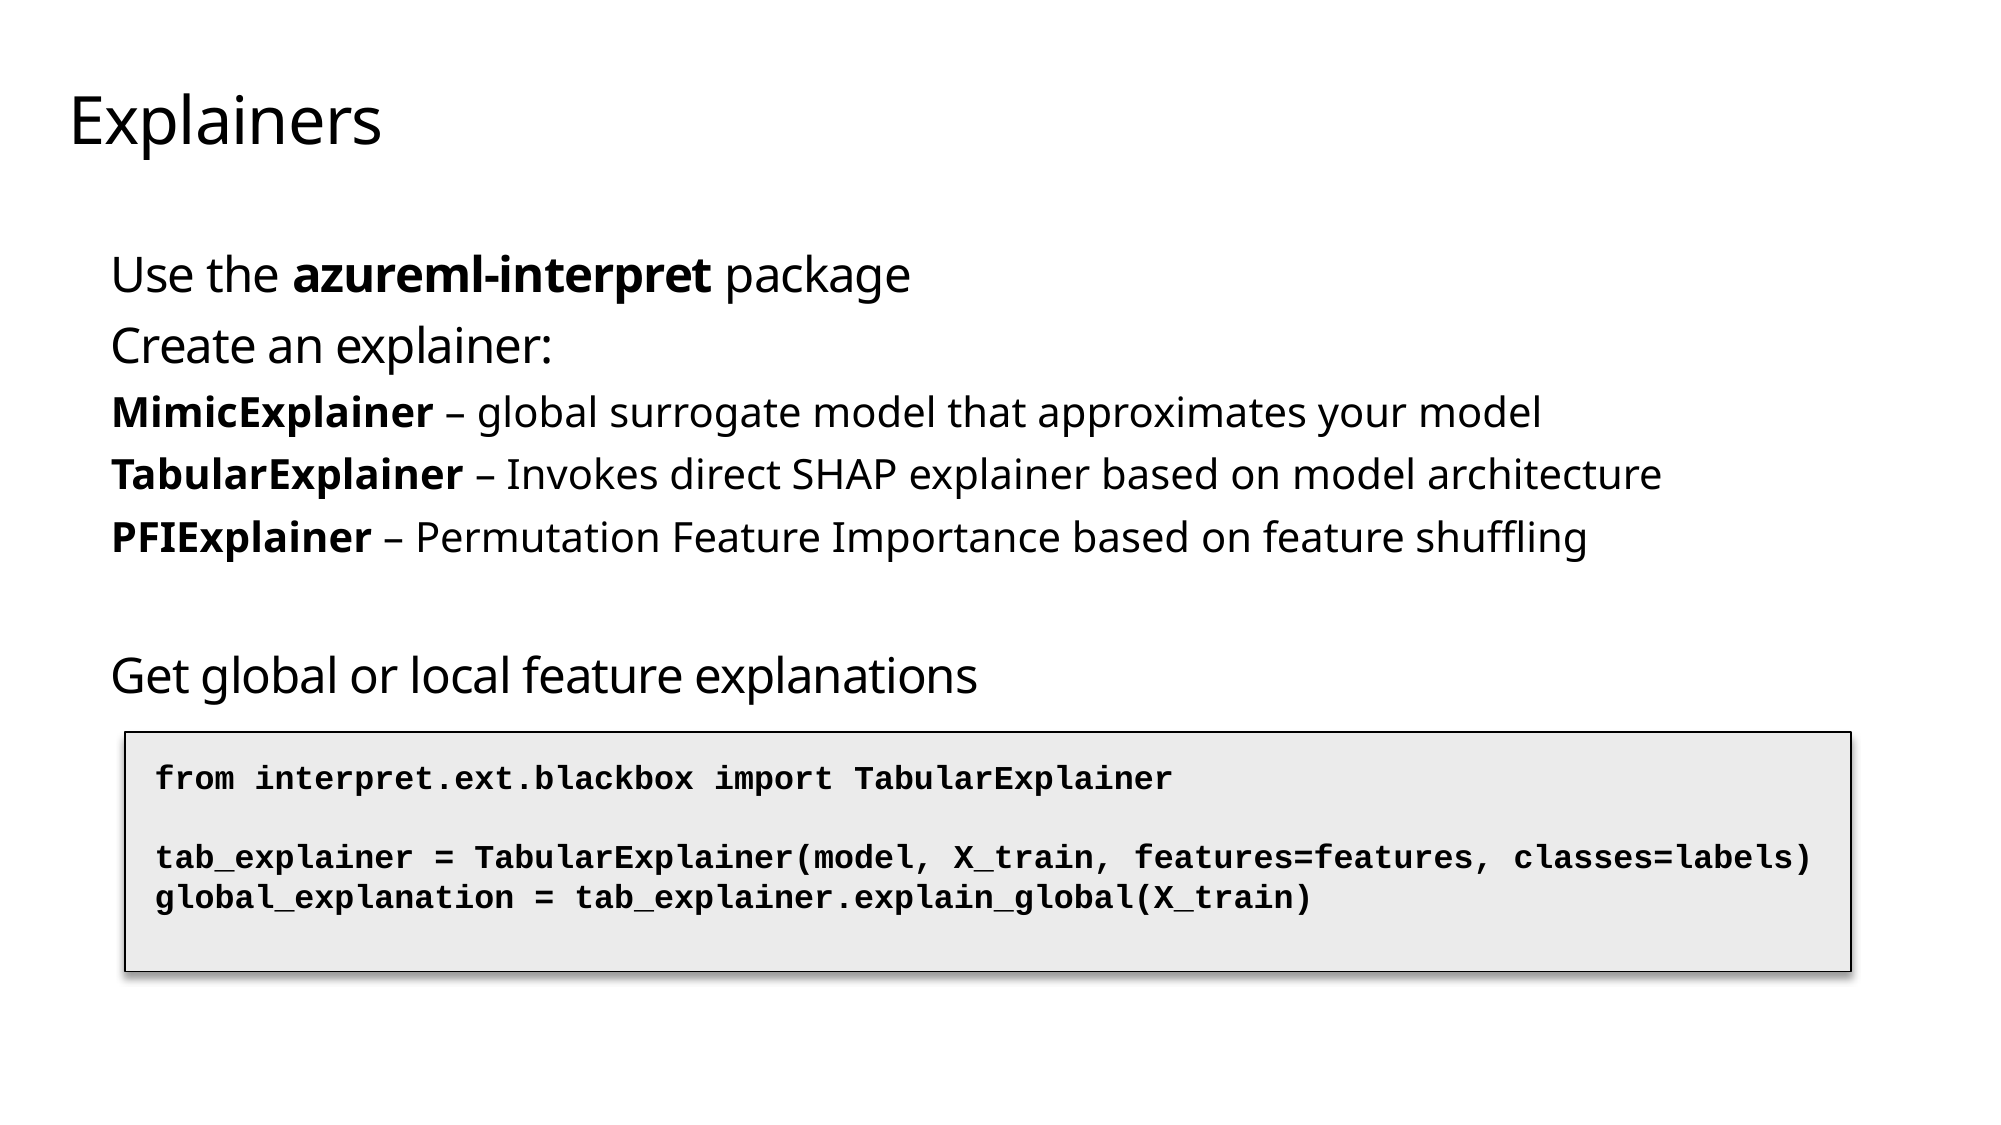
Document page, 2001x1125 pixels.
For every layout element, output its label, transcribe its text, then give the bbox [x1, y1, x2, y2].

text_box from interpret.ext.blackbox import TabularExplainer tab_explainer = TabularExplainer(model, X_train, features=features, classes=labels) global_explanation = tab_explainer.explain_global(X_train) [124, 731, 1852, 972]
title Explainers [68, 72, 1930, 184]
list Use the azureml-interpret package Create an explainer: MimicExplainer – global surrogate model that approximates your model TabularExplainer – Invokes direct SHAP explainer based on model architecture PFIExplainer – Permutation Feature Importance based on feature shuffling Get global or local feature explanations [95, 235, 1904, 716]
